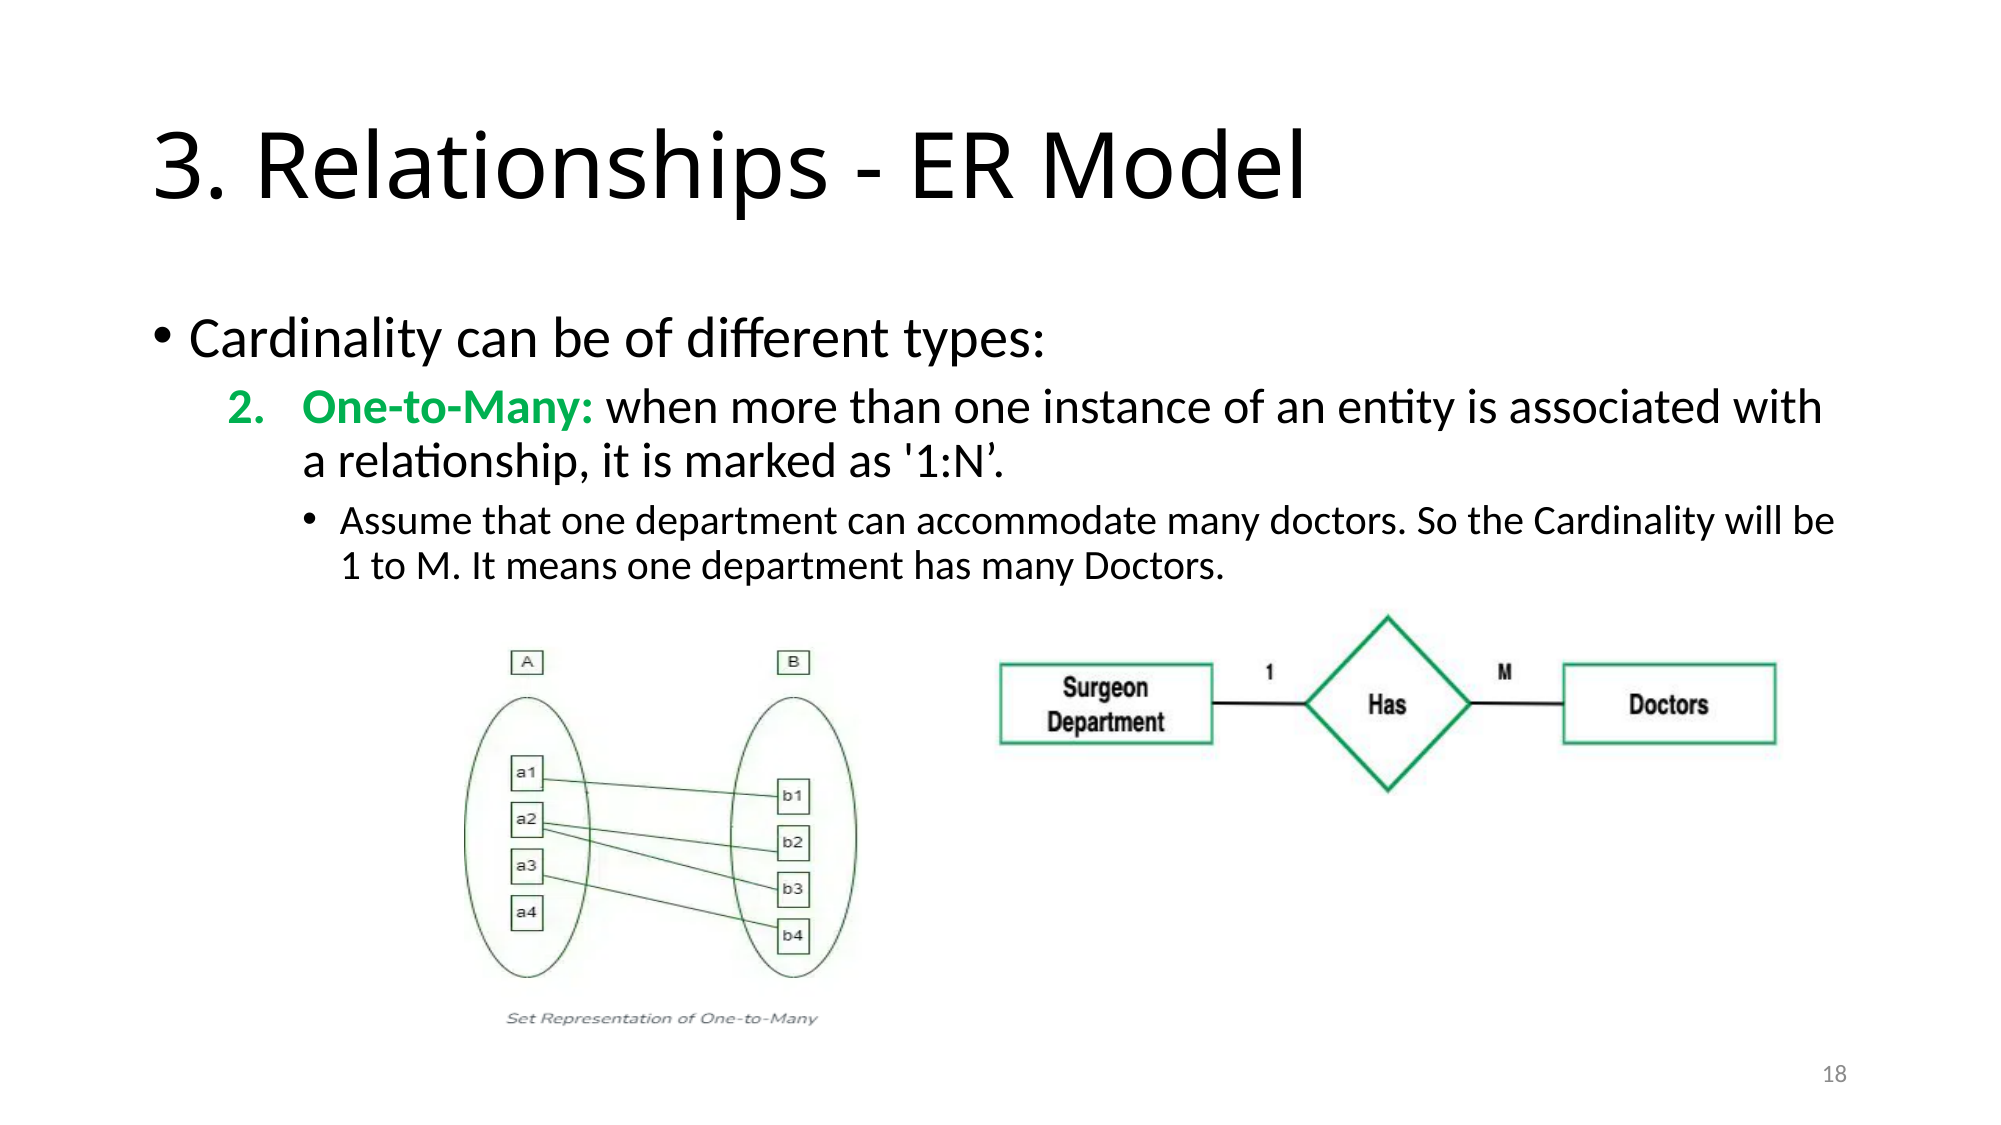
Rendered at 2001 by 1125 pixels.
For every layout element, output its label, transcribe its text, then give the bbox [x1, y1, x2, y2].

slide_number 18 [1412, 1042, 1863, 1103]
picture [976, 606, 1790, 796]
picture [464, 640, 862, 1028]
title 3. Relationships - ER Model [137, 59, 1863, 278]
list Cardinality can be of different types: One-to-Many: when more than one instance of an entity is associated with a relationship, it is marked as '1:N’. Assume that one department can accommodate many doctors. So the Cardinality will be 1 to M. It means one department has many Doctors. [137, 299, 1863, 1014]
